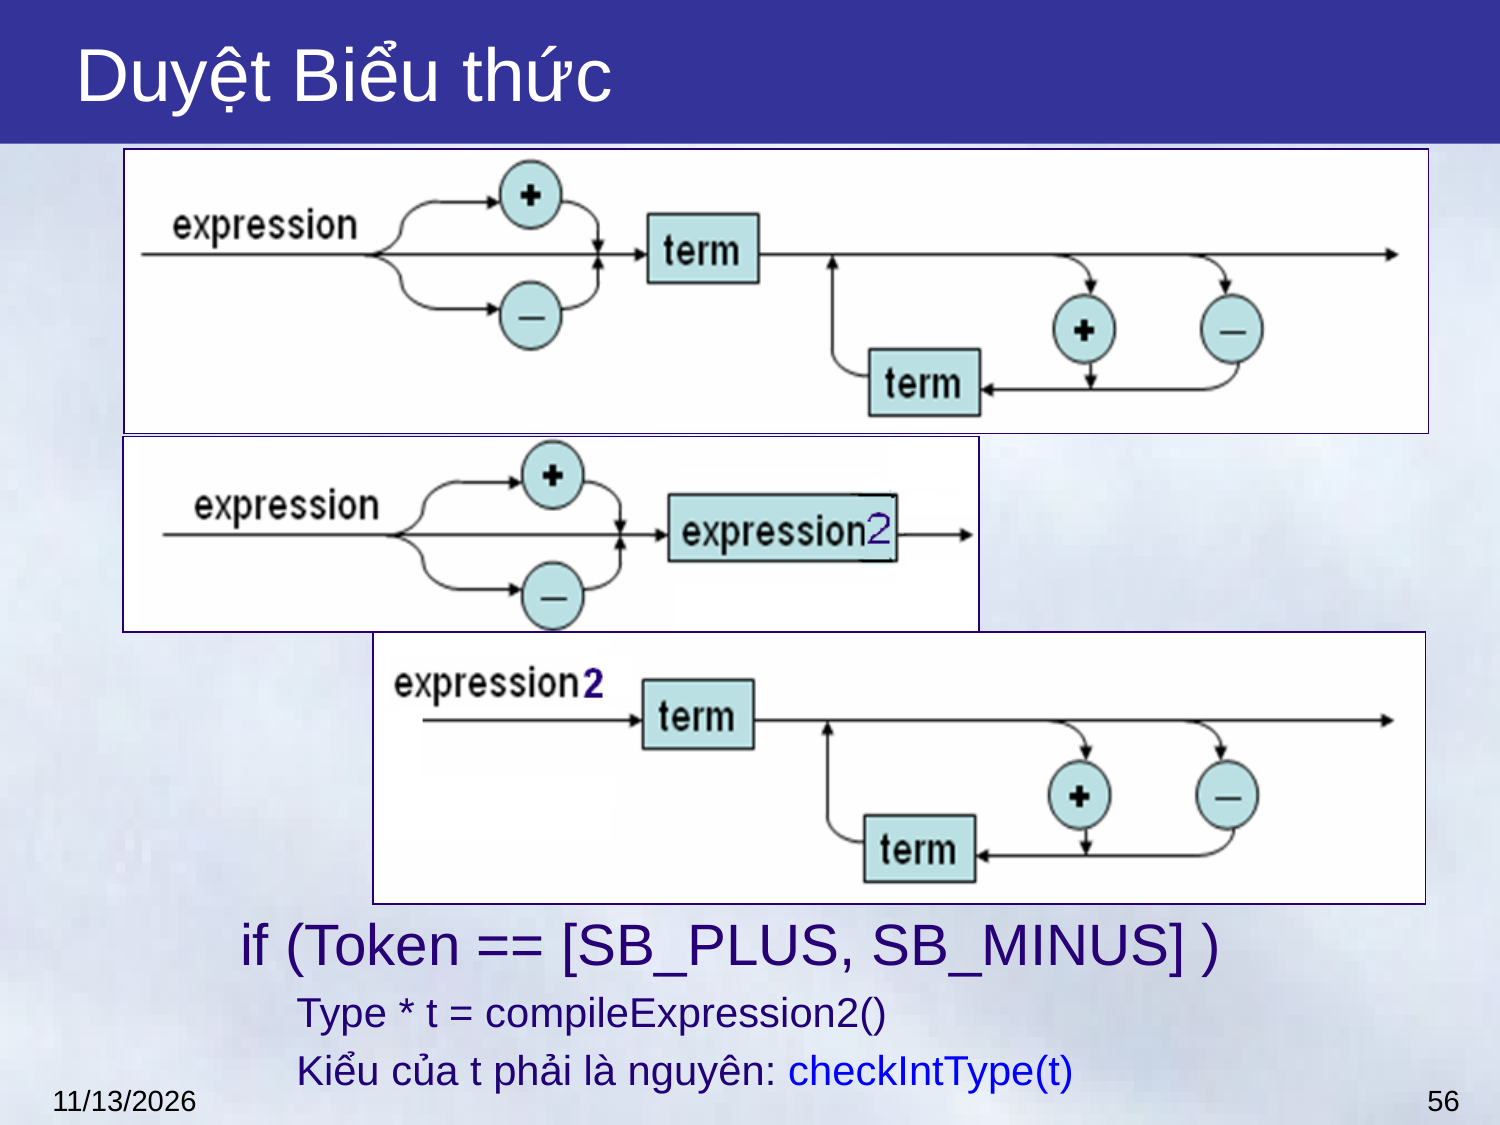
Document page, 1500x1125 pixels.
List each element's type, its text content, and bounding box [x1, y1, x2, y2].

list if (Token == [SB_PLUS, SB_MINUS] ) Type * t = compileExpression2() Kiểu của t phải là nguyên: checkIntType(t) [225, 900, 1475, 1100]
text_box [123, 437, 1425, 904]
slide_number 56 [1162, 1100, 1475, 1112]
picture [0, 144, 1500, 1125]
title Duyệt Biểu thức [0, 0, 1500, 144]
